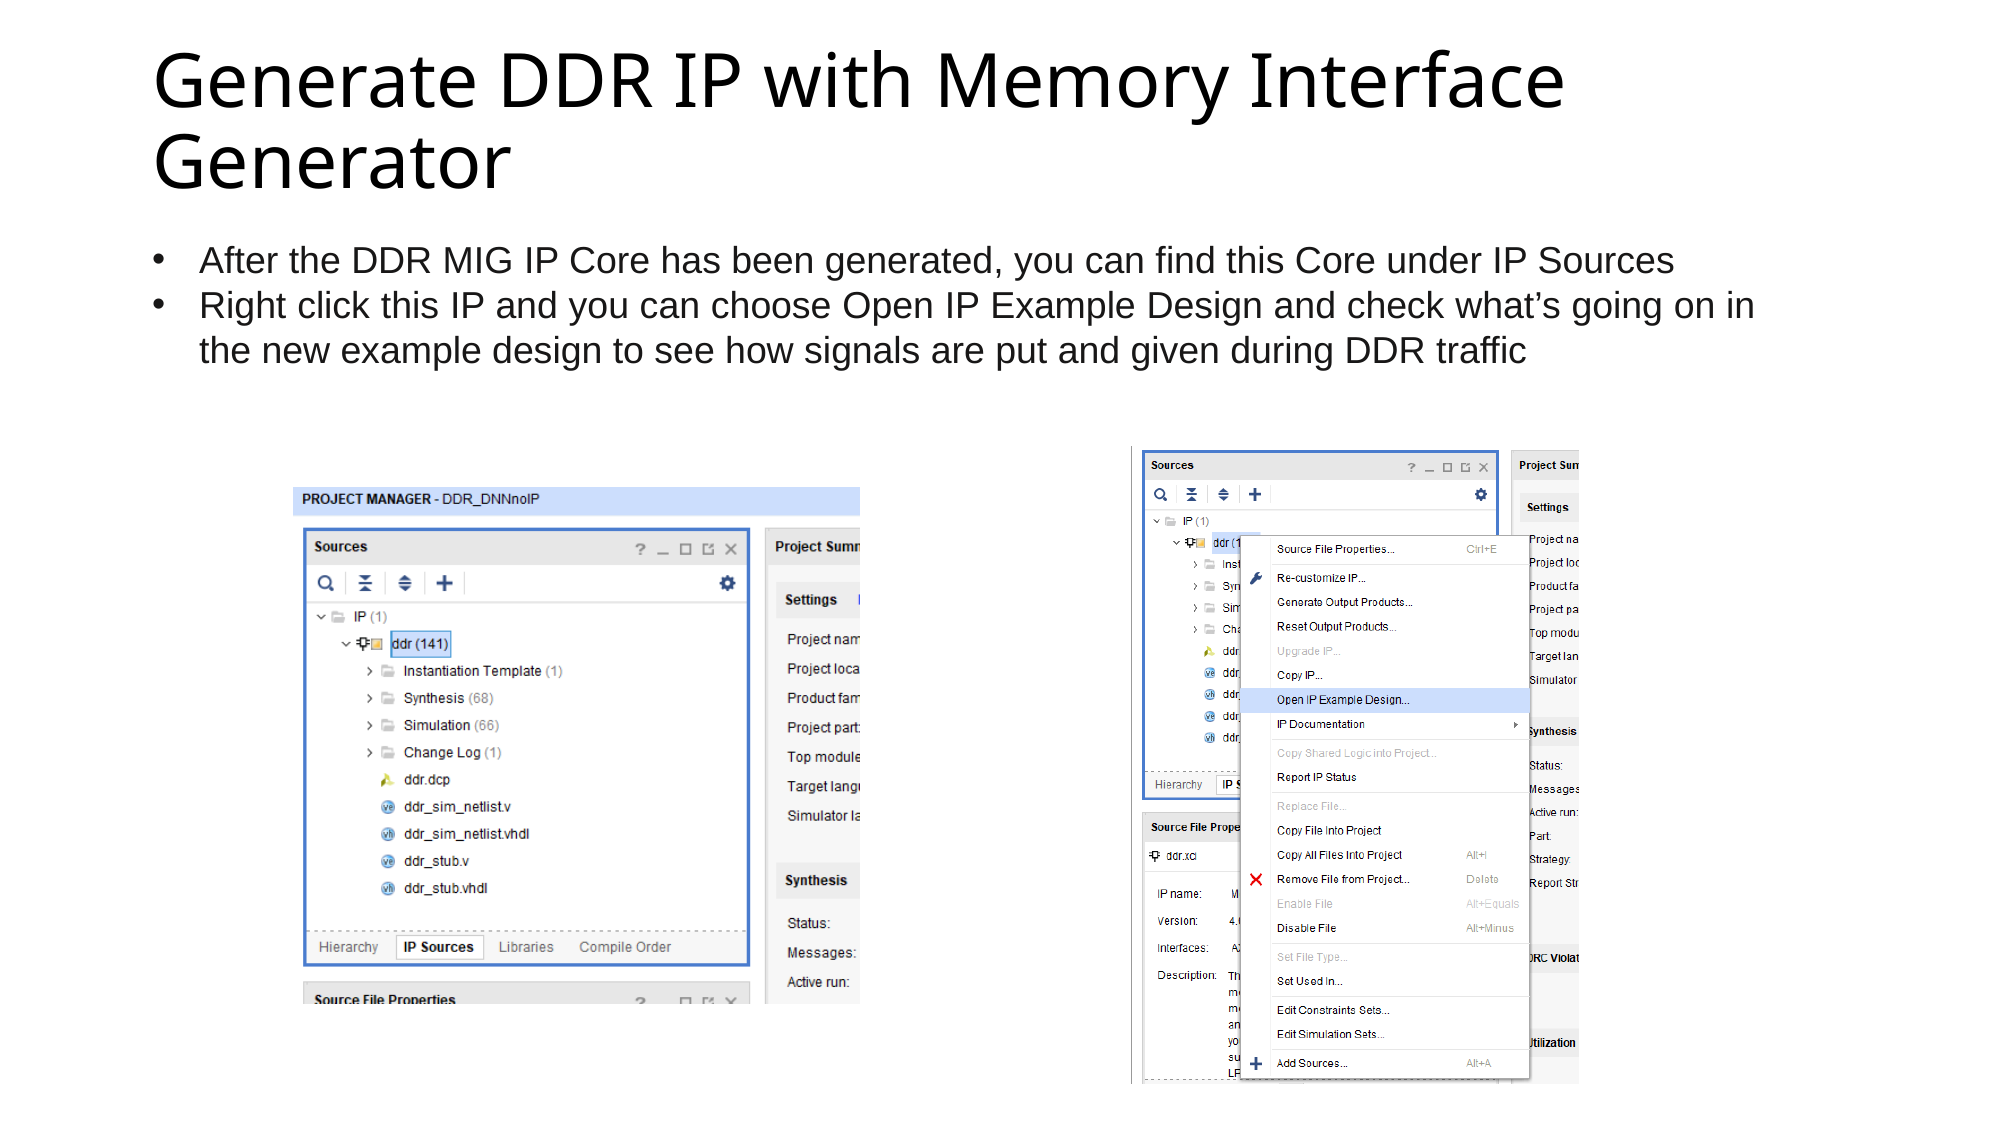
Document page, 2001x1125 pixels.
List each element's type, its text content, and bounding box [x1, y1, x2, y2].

title Generate DDR IP with Memory Interface Generator [137, 59, 1863, 278]
text_box After the DDR MIG IP Core has been generated, you can find this Core under IP Sources Right click this IP and you can choose Open IP Example Design and check what’s going on in the new example design to see how signals are put and given during DDR traffic [137, 229, 1771, 379]
picture [1130, 446, 1579, 1084]
picture [293, 487, 860, 1004]
